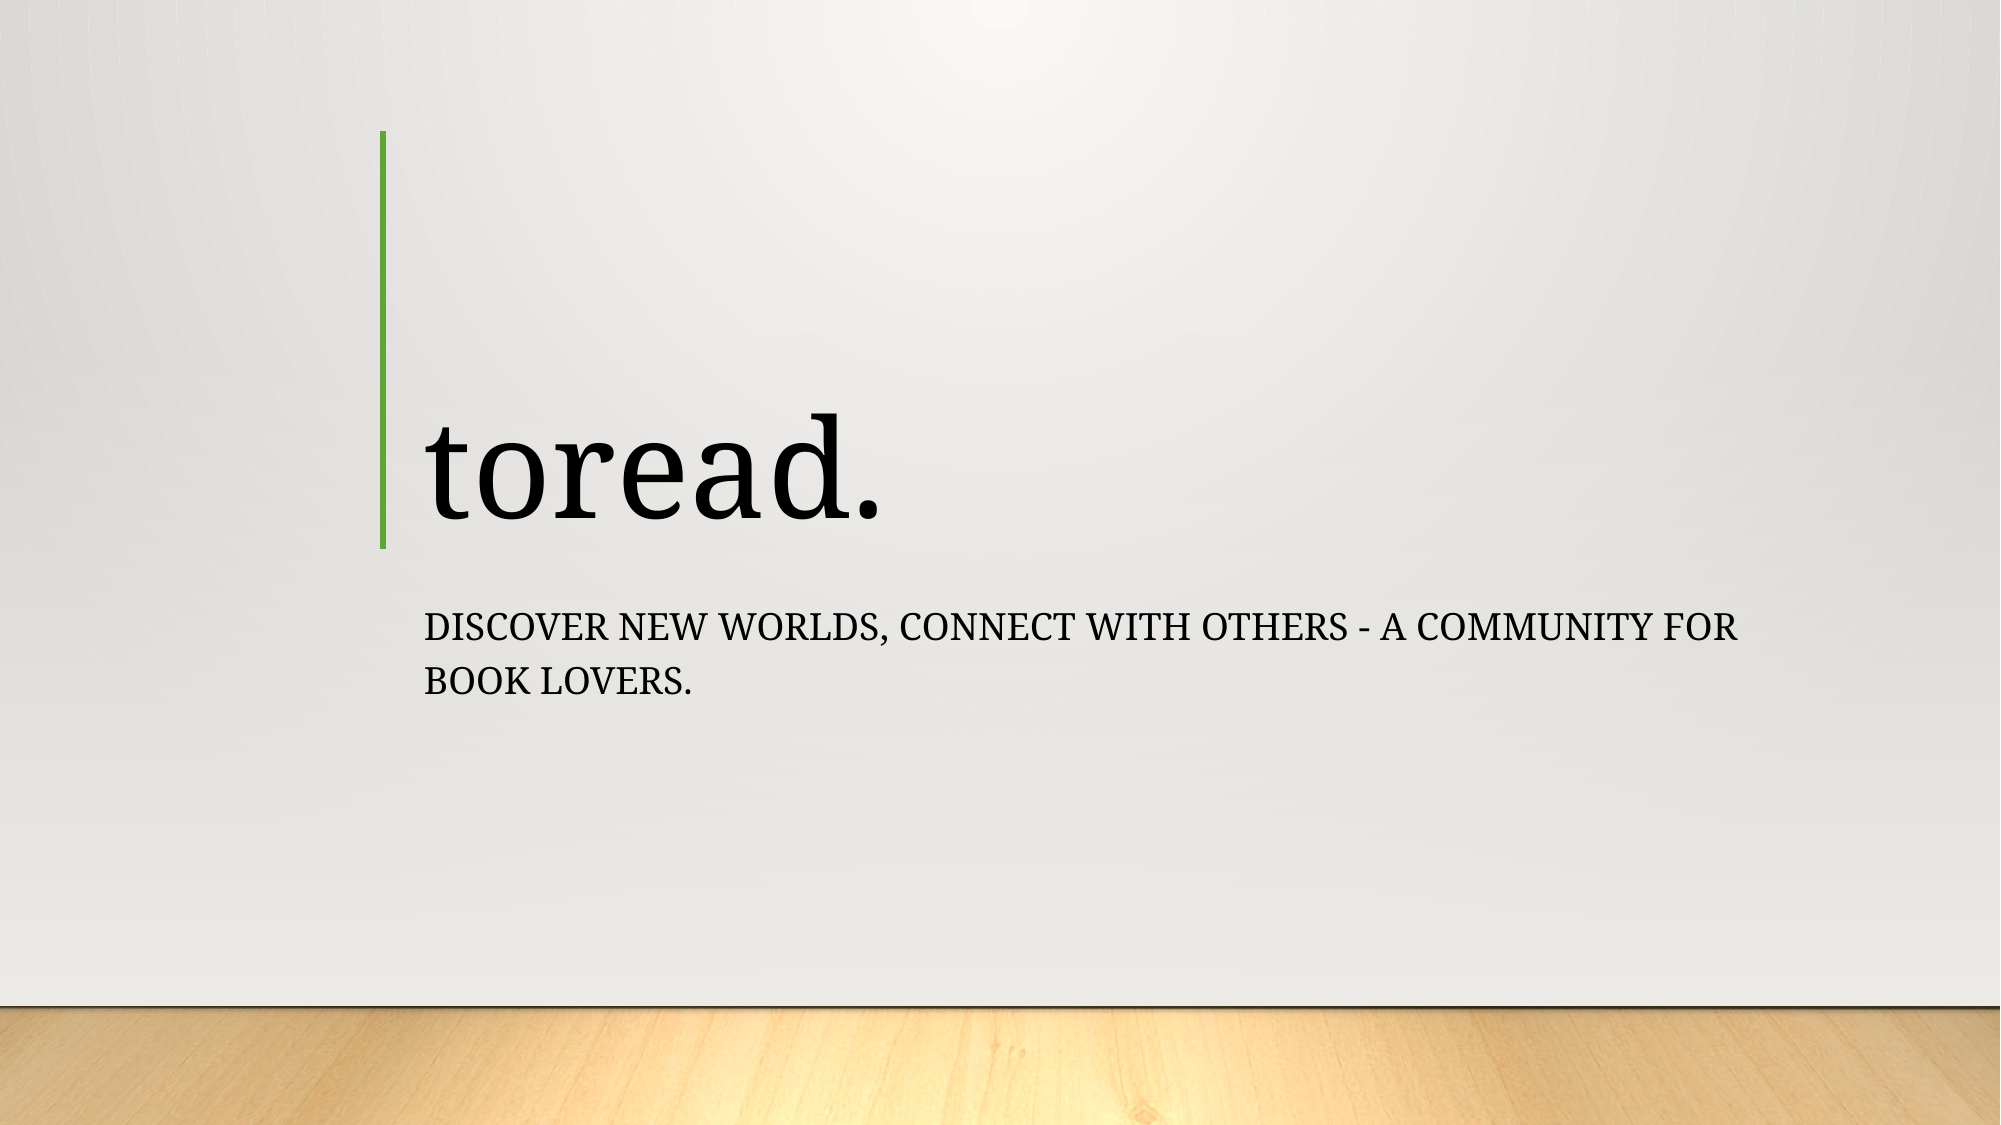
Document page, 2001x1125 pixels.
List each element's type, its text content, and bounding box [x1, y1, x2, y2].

title toread. [408, 131, 1814, 549]
subtitle Discover new worlds, connect with others - a community for book lovers. [408, 579, 1814, 740]
picture [0, 1006, 2000, 1125]
